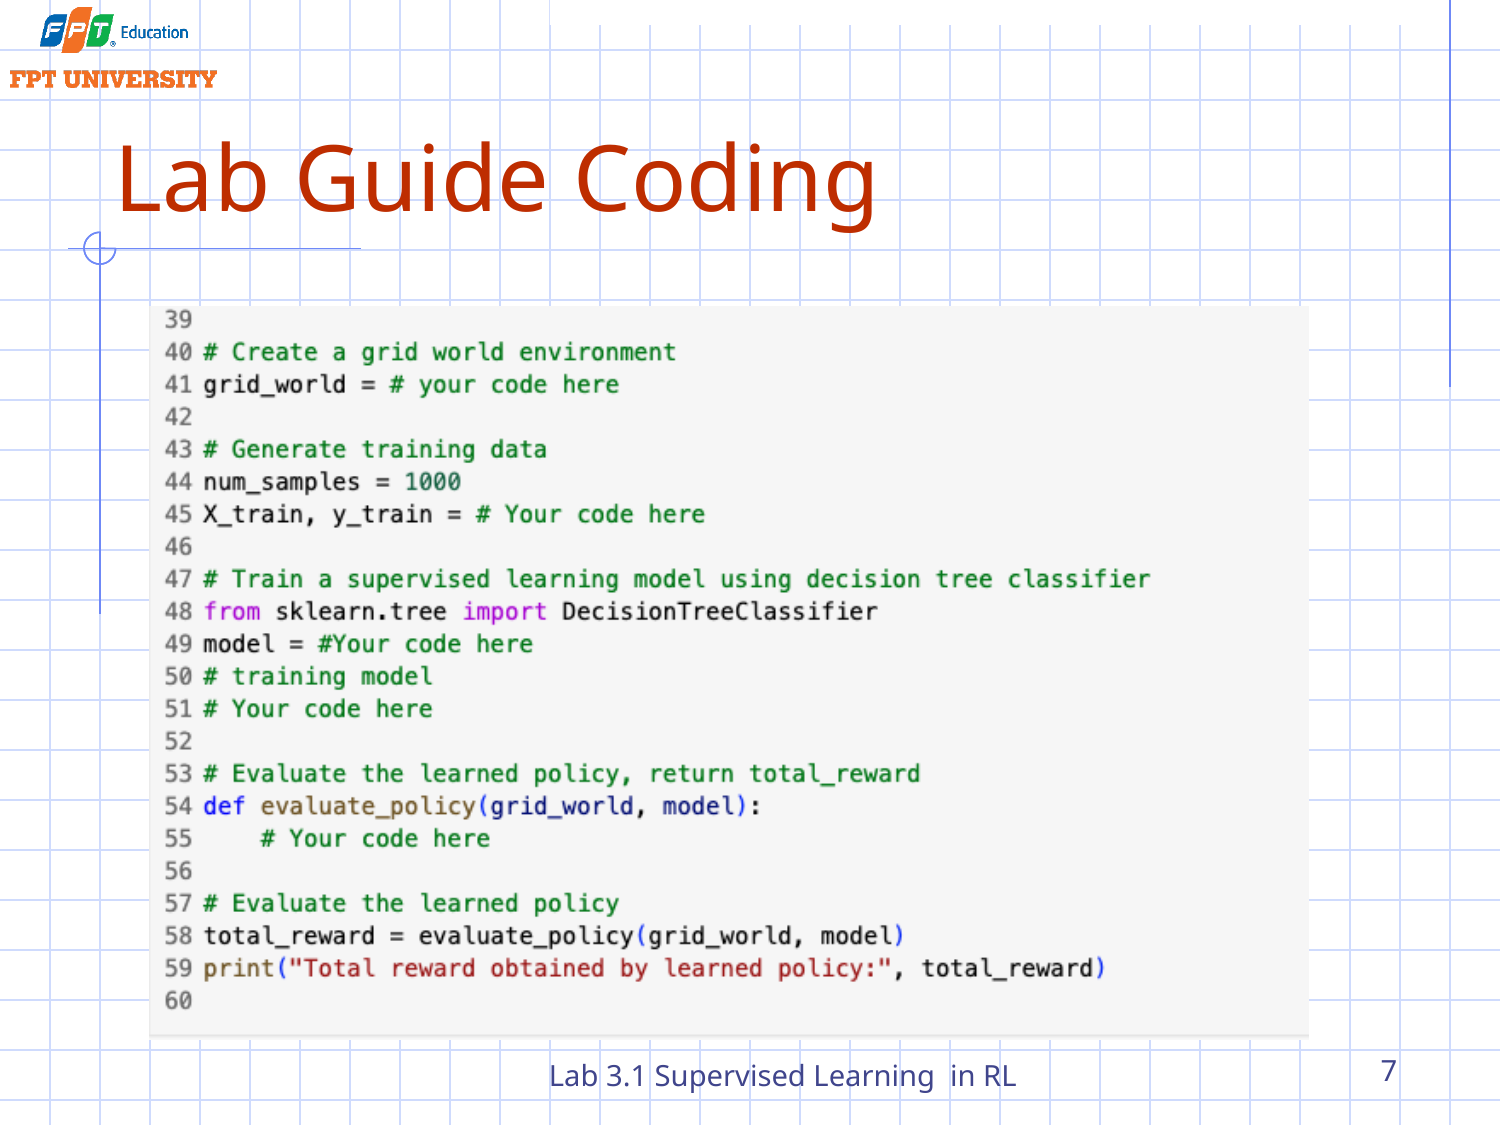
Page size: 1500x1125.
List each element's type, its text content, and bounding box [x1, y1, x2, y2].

text_box Lab 3.1 Supervised Learning in RL [503, 1049, 1063, 1100]
picture [10, 6, 217, 88]
picture [149, 305, 1310, 1040]
text_box 7 [1099, 1024, 1413, 1100]
title Lab Guide Coding [99, 50, 1375, 238]
